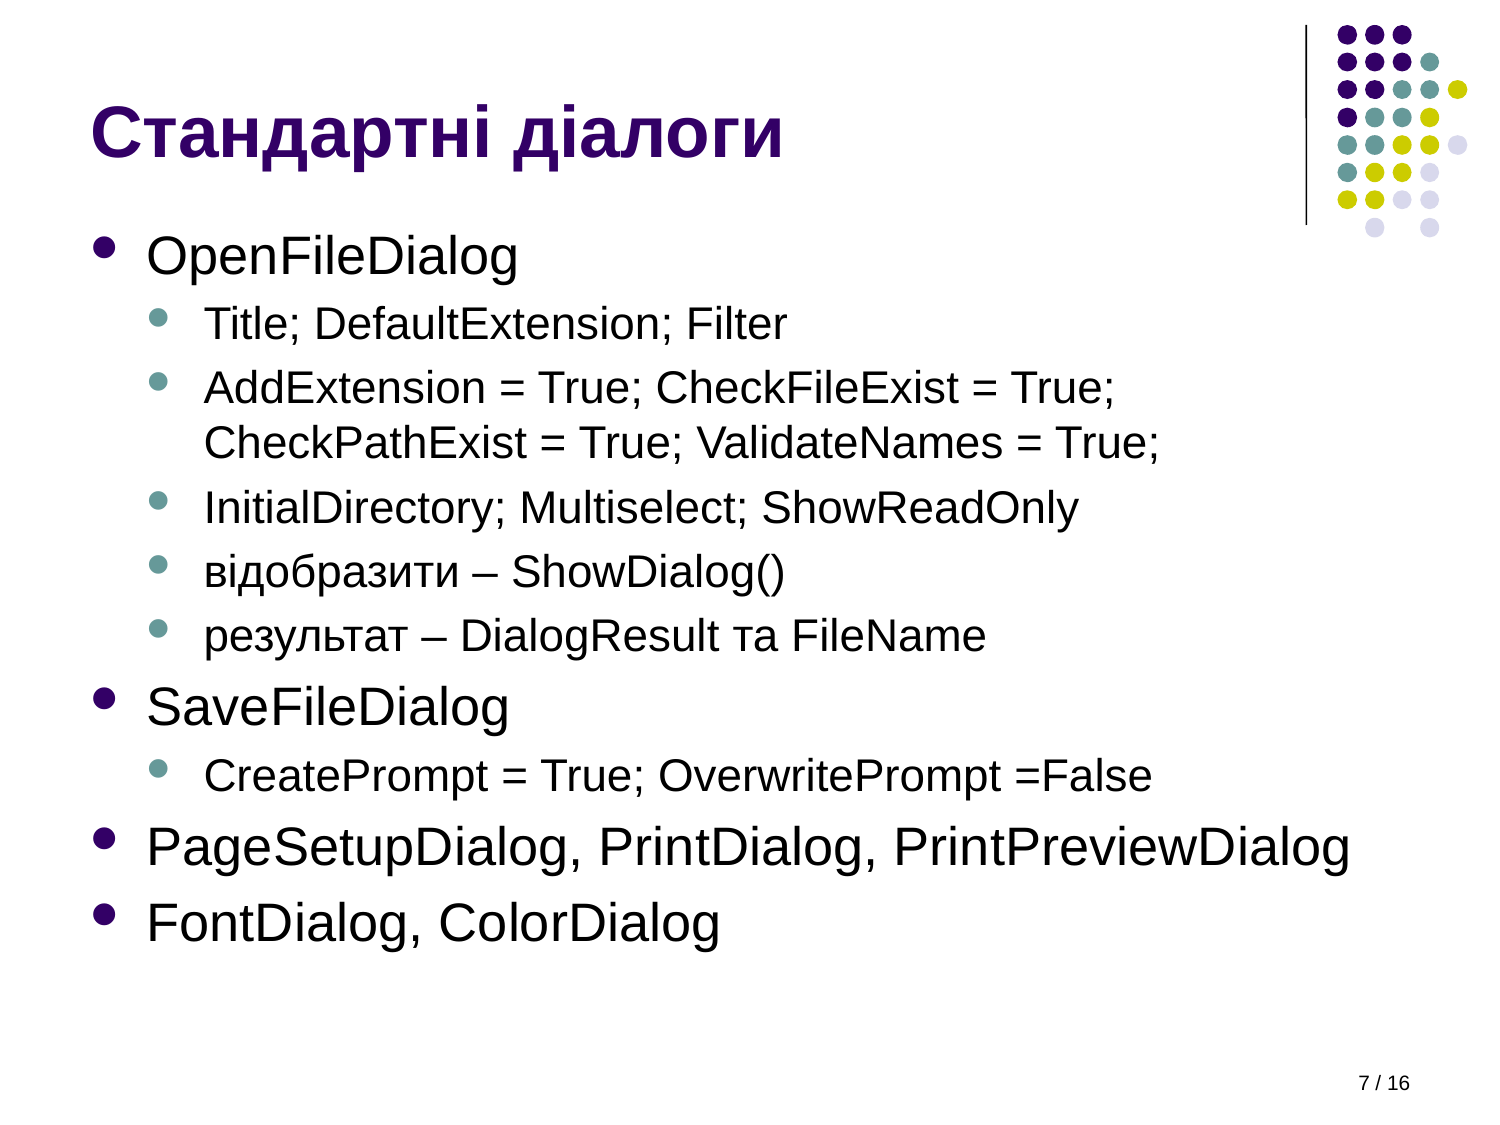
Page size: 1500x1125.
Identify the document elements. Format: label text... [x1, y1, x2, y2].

slide_number 7 / 16 [1074, 1062, 1425, 1100]
list OpenFileDialog Title; DefaultExtension; Filter AddExtension = True; CheckFileExist = True; CheckPathExist = True; ValidateNames = True; InitialDirectory; Multiselect; ShowReadOnly відобразити – ShowDialog() результат – DialogResult та FileName SaveFileDialog CreatePrompt = True; OverwritePrompt =False PageSetupDialog, PrintDialog, PrintPreviewDialog FontDialog, ColorDialog [75, 212, 1425, 1050]
title Стандартні діалоги [75, 50, 1313, 180]
